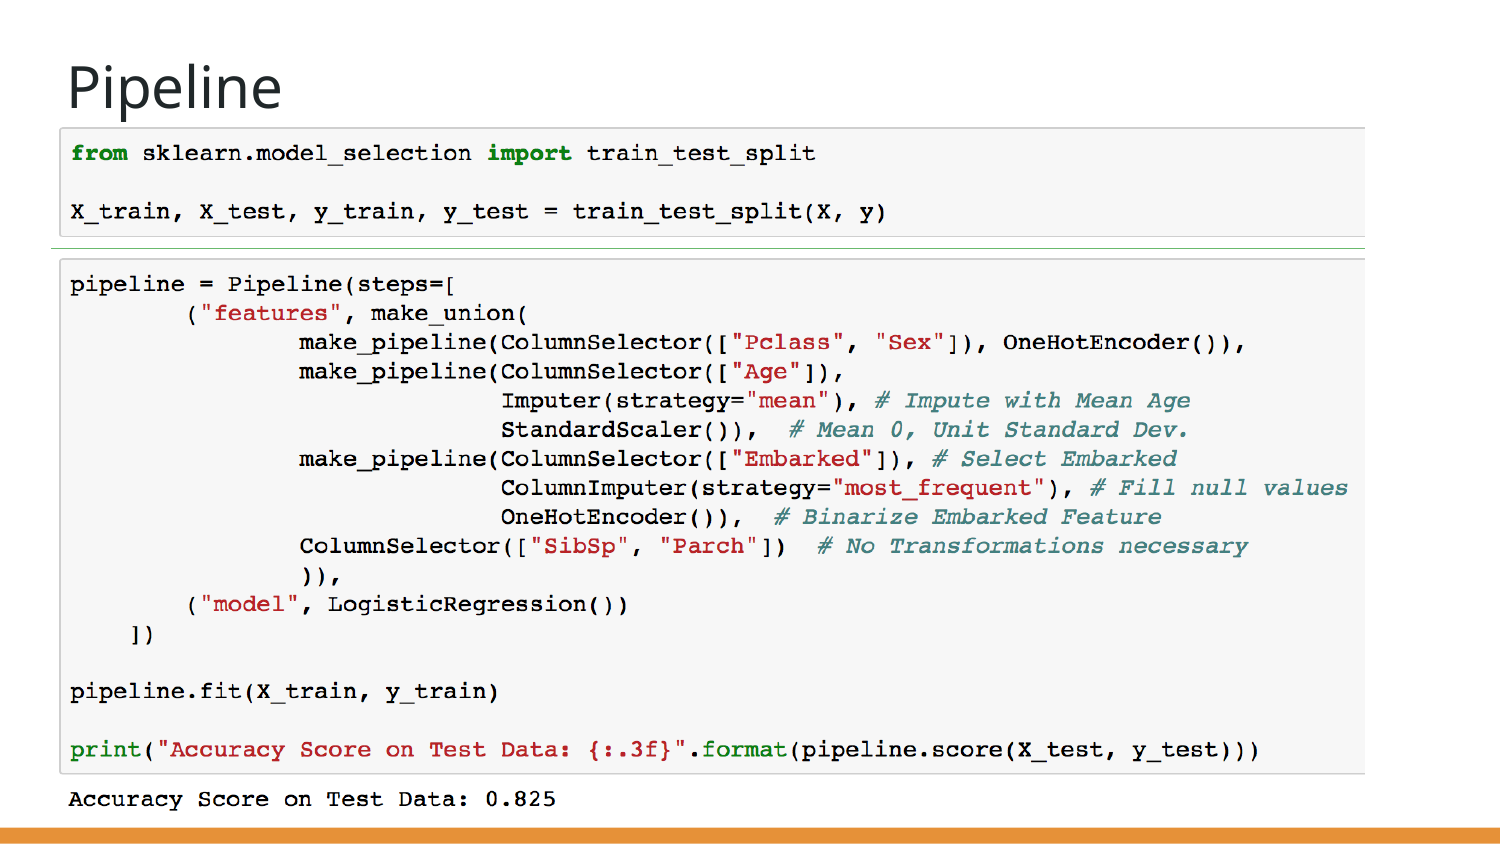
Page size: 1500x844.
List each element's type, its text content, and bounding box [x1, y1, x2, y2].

picture [50, 124, 1366, 822]
title Pipeline [51, 35, 1449, 130]
